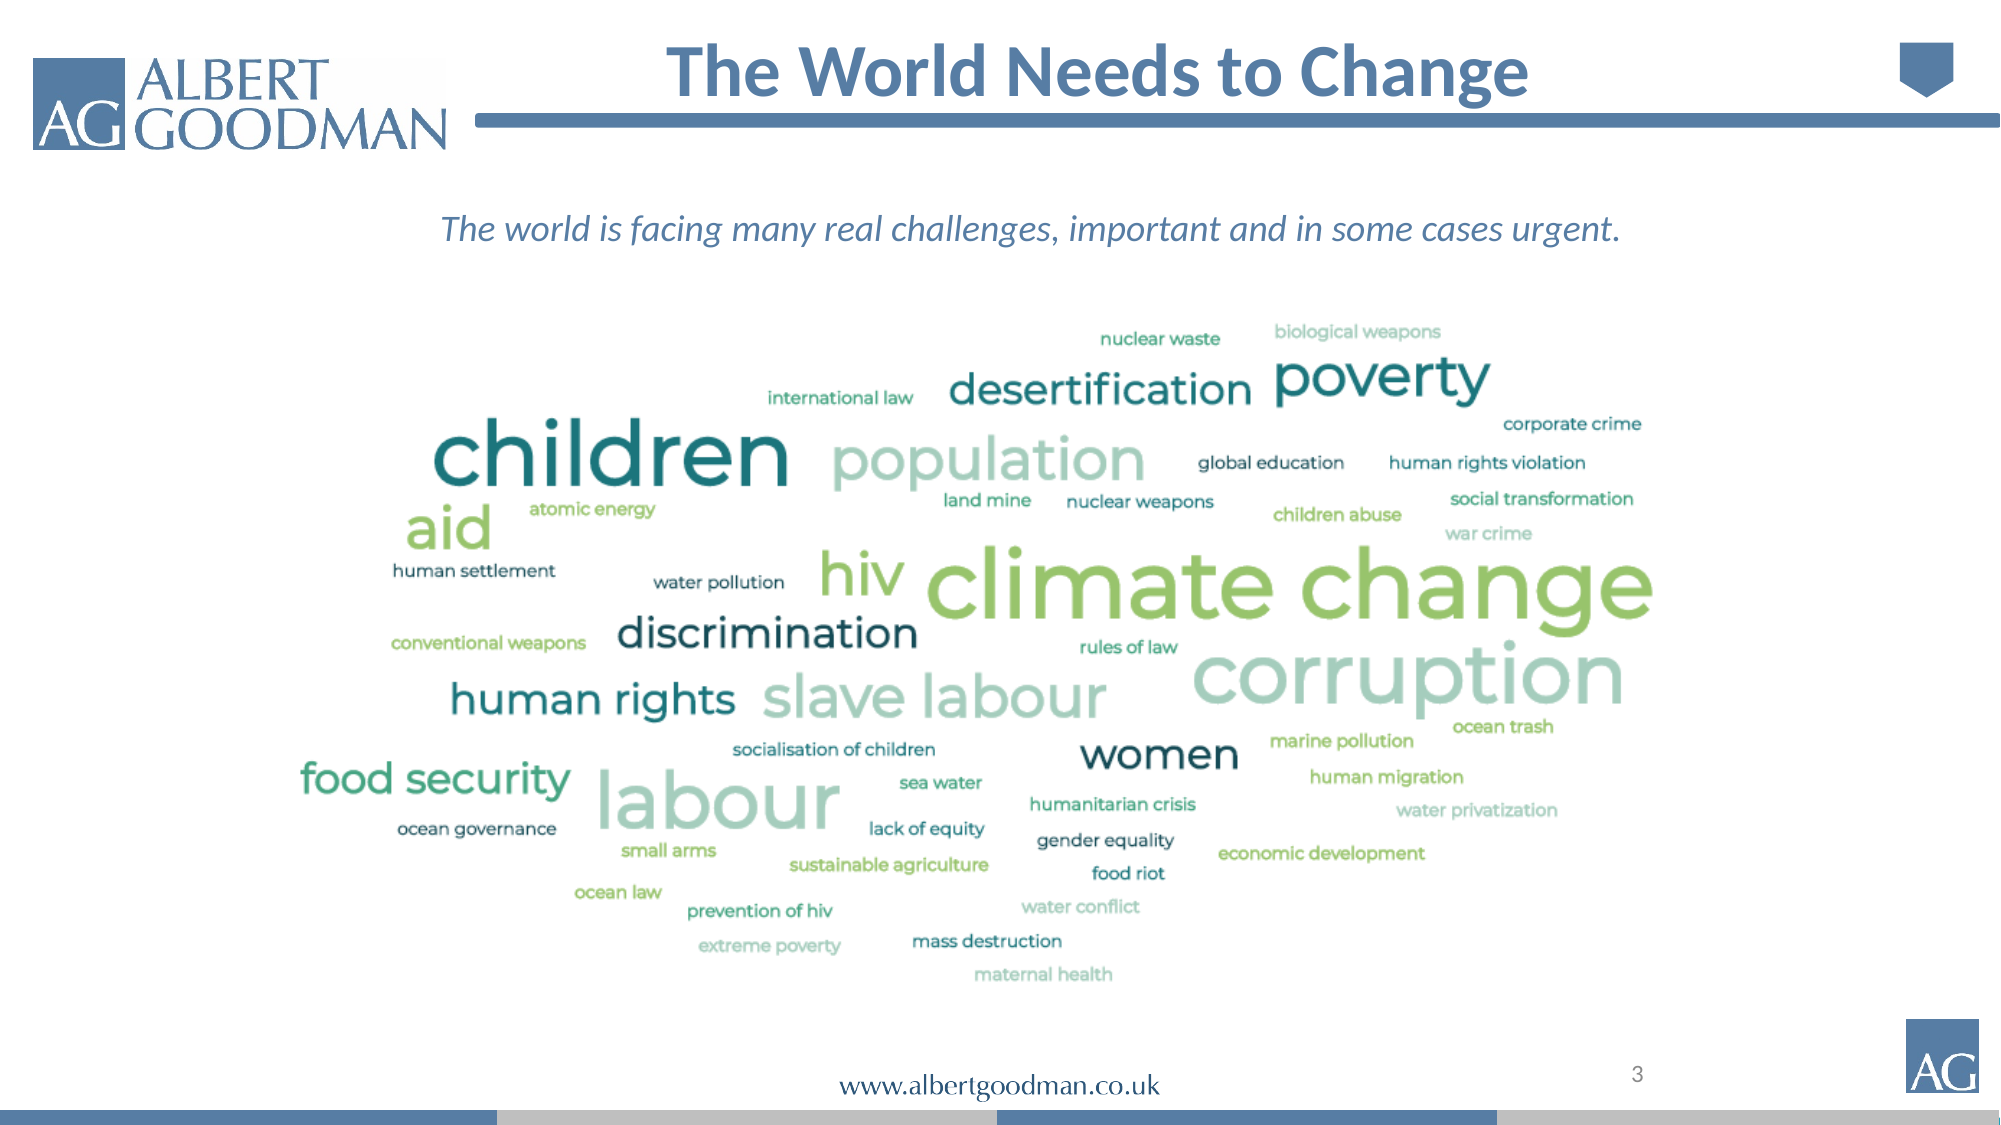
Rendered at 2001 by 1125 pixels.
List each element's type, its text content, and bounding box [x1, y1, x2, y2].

picture [839, 1071, 1160, 1103]
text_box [0, 1110, 1999, 1125]
text_box The world is facing many real challenges, important and in some cases urgent. [415, 187, 1648, 254]
slide_number 3 [1412, 1042, 1863, 1103]
picture [246, 254, 1696, 1043]
picture [32, 58, 446, 150]
text_box [475, 113, 2000, 128]
picture [1906, 1019, 1979, 1094]
text_box The World Needs to Change [608, 14, 1589, 113]
